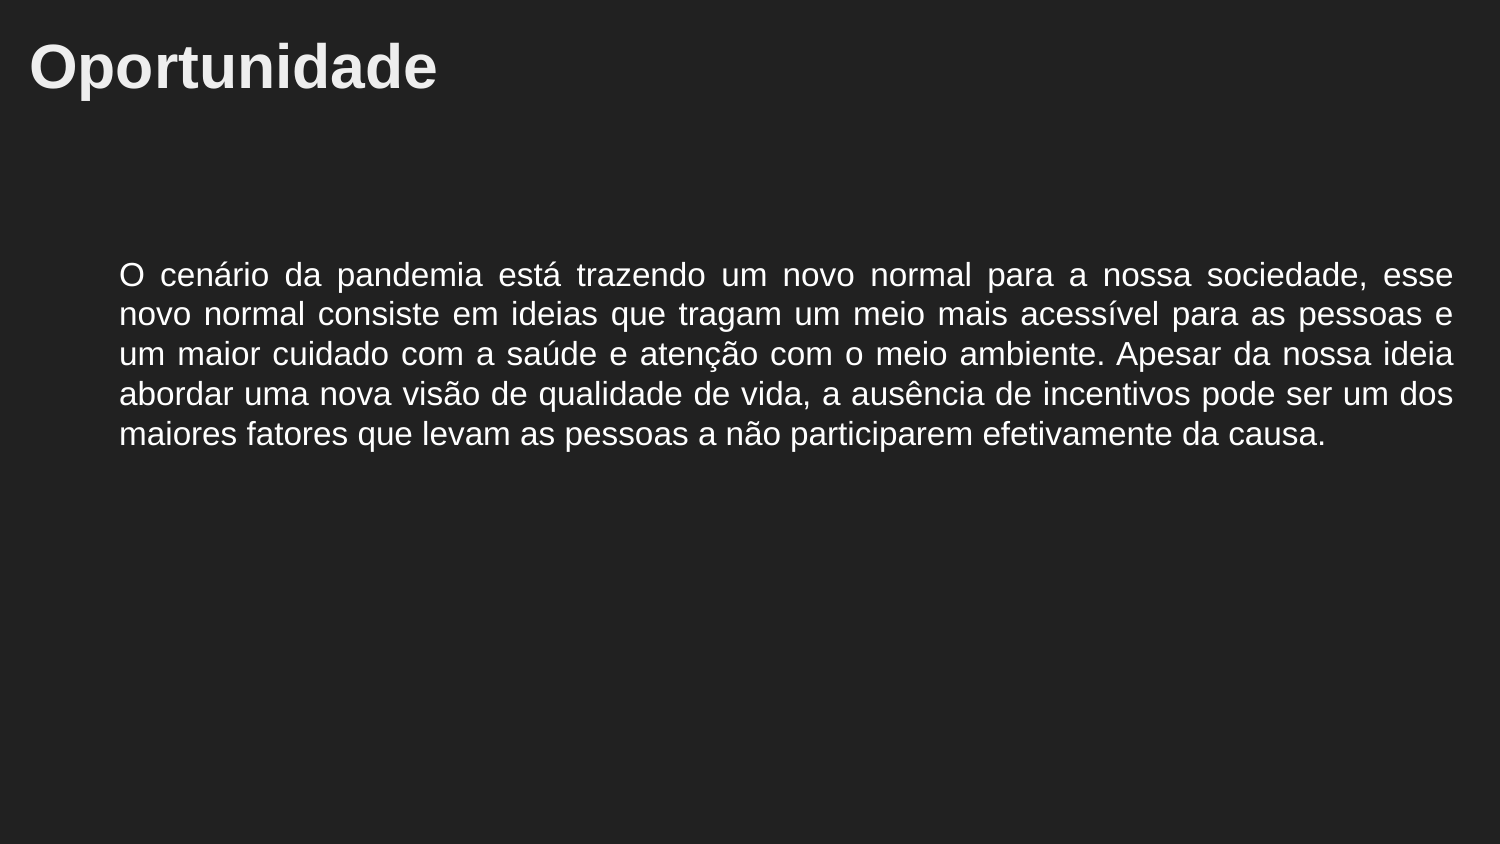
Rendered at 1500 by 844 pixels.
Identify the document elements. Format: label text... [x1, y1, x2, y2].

text_box Oportunidade [14, 11, 750, 117]
text_box O cenário da pandemia está trazendo um novo normal para a nossa sociedade, esse novo normal consiste em ideias que tragam um meio mais acessível para as pessoas e um maior cuidado com a saúde e atenção com o meio ambiente. Apesar da nossa ideia abordar uma nova visão de qualidade de vida, a ausência de incentivos pode ser um dos maiores fatores que levam as pessoas a não participarem efetivamente da causa. [29, 237, 1471, 468]
